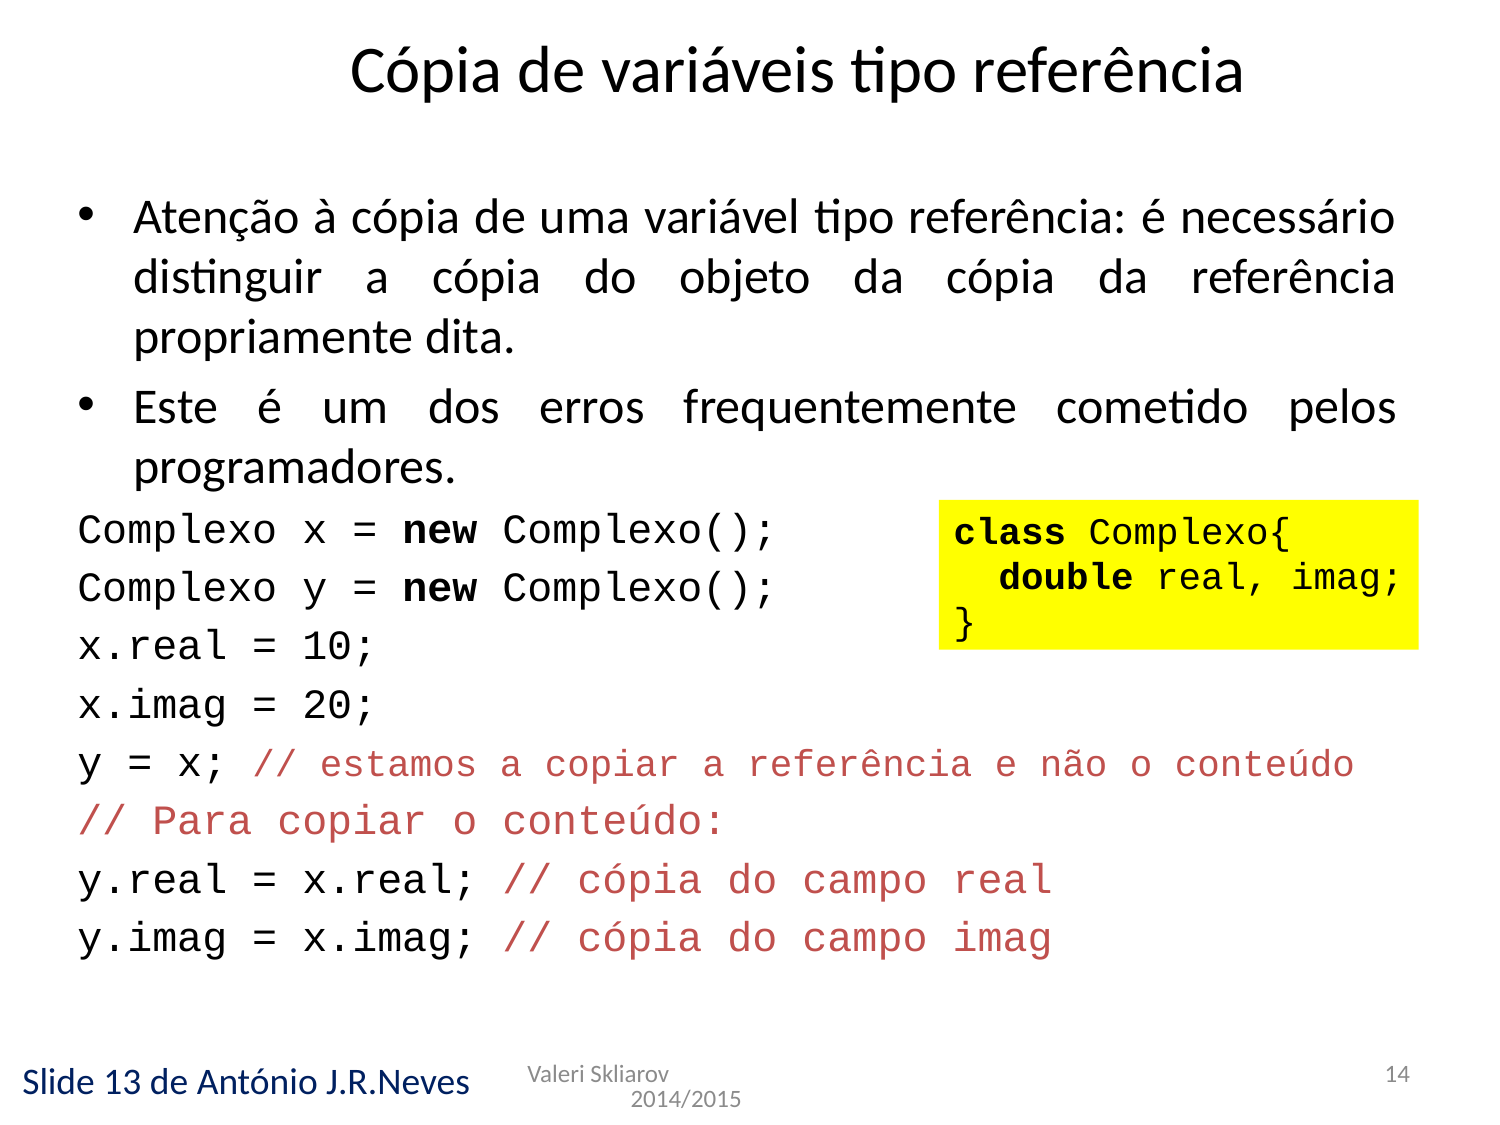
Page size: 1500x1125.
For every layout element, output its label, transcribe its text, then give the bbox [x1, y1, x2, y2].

slide_number 14 [1074, 1042, 1425, 1103]
text_box Cópia de variáveis tipo referência [222, 18, 1375, 119]
footer Valeri Skliarov 2014/2015 [512, 1055, 988, 1103]
text_box class Complexo{ double real, imag; } [938, 499, 1419, 650]
text_box Atenção à cópia de uma variável tipo referência: é necessário distinguir a cópia do objeto da cópia da referência propriamente dita. Este é um dos erros frequentemente cometido pelos programadores. Complexo x = new Complexo(); Complexo y = new Complexo(); x.real = 10; x.imag = 20; y = x; // estamos a copiar a referência e não o conteúdo // Para copiar o conteúdo: y.real = x.real; // cópia do campo real y.imag = x.imag; // cópia do campo imag [62, 175, 1412, 1055]
text_box Slide 13 de António J.R.Neves [7, 1049, 486, 1110]
